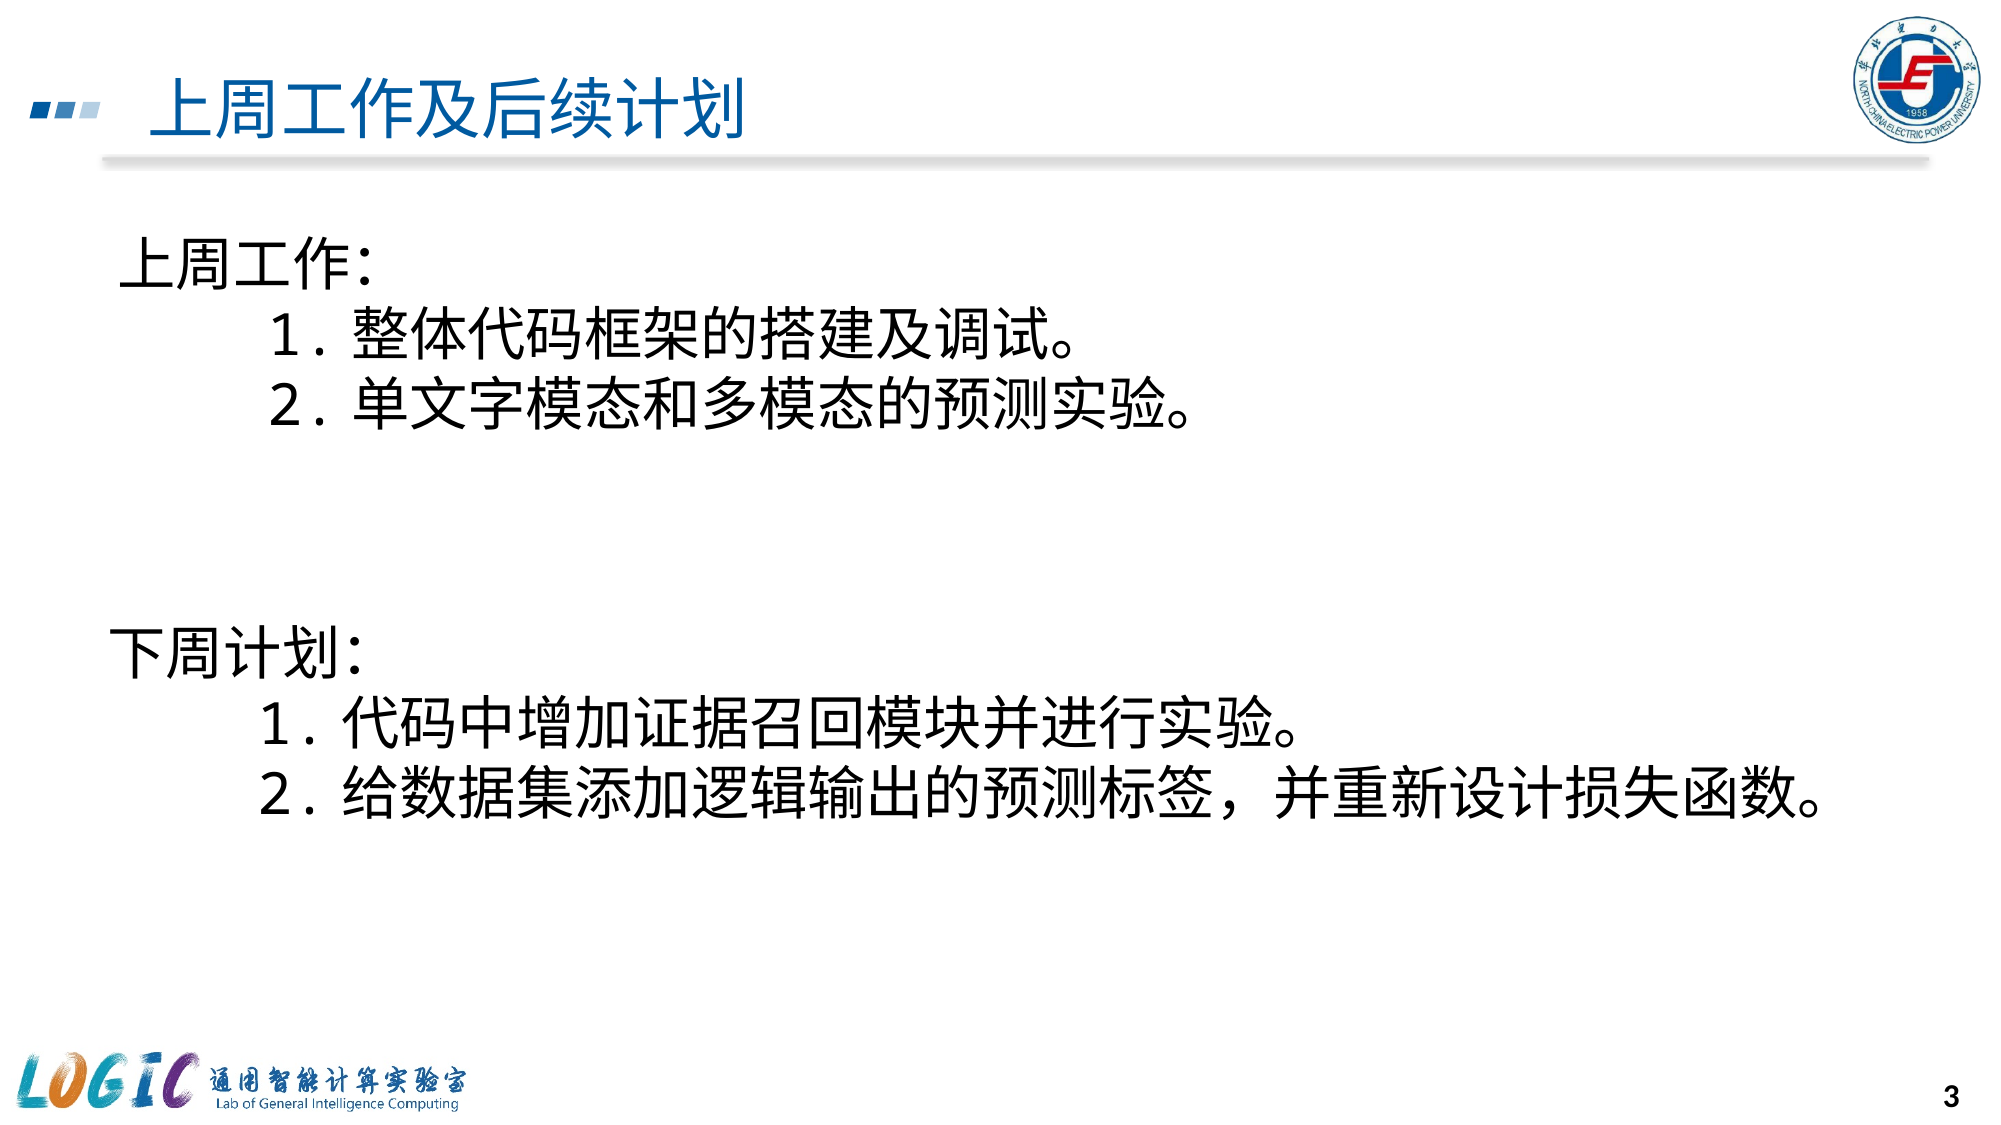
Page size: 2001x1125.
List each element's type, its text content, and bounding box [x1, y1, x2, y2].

picture [1835, 3, 2001, 161]
picture [0, 1034, 479, 1123]
text_box 上周工作： 1.整体代码框架的搭建及调试。 2.单文字模态和多模态的预测实验。 [102, 219, 2000, 445]
slide_number 3 [1866, 1063, 1975, 1124]
text_box 下周计划： 1.代码中增加证据召回模块并进行实验。 2.给数据集添加逻辑输出的预测标签，并重新设计损失函数。 [92, 538, 1948, 834]
title 上周工作及后续计划 [102, 66, 1756, 173]
